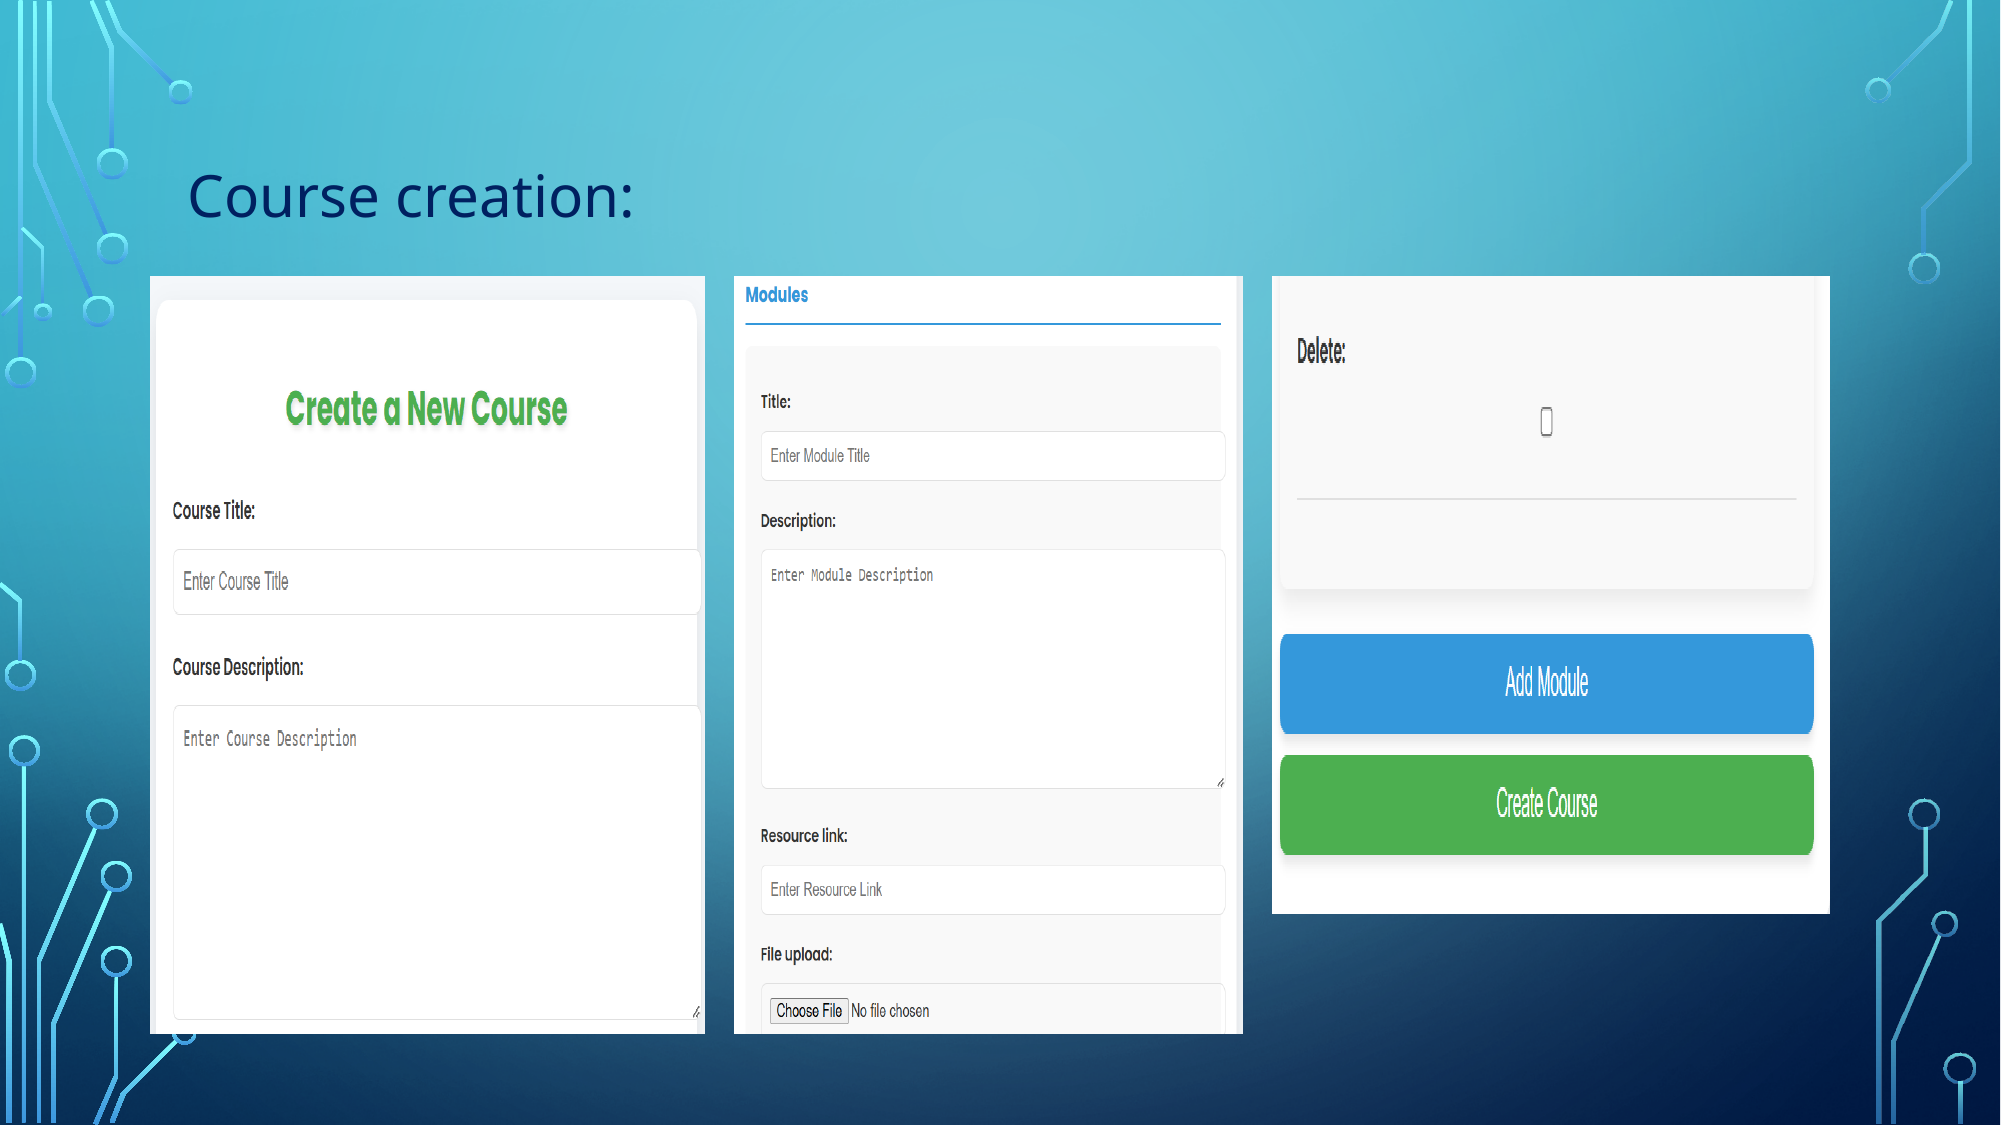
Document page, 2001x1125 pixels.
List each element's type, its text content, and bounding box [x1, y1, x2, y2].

picture [150, 276, 705, 1035]
picture [1272, 276, 1830, 914]
picture [733, 276, 1244, 1035]
text_box Course creation: [173, 151, 650, 237]
